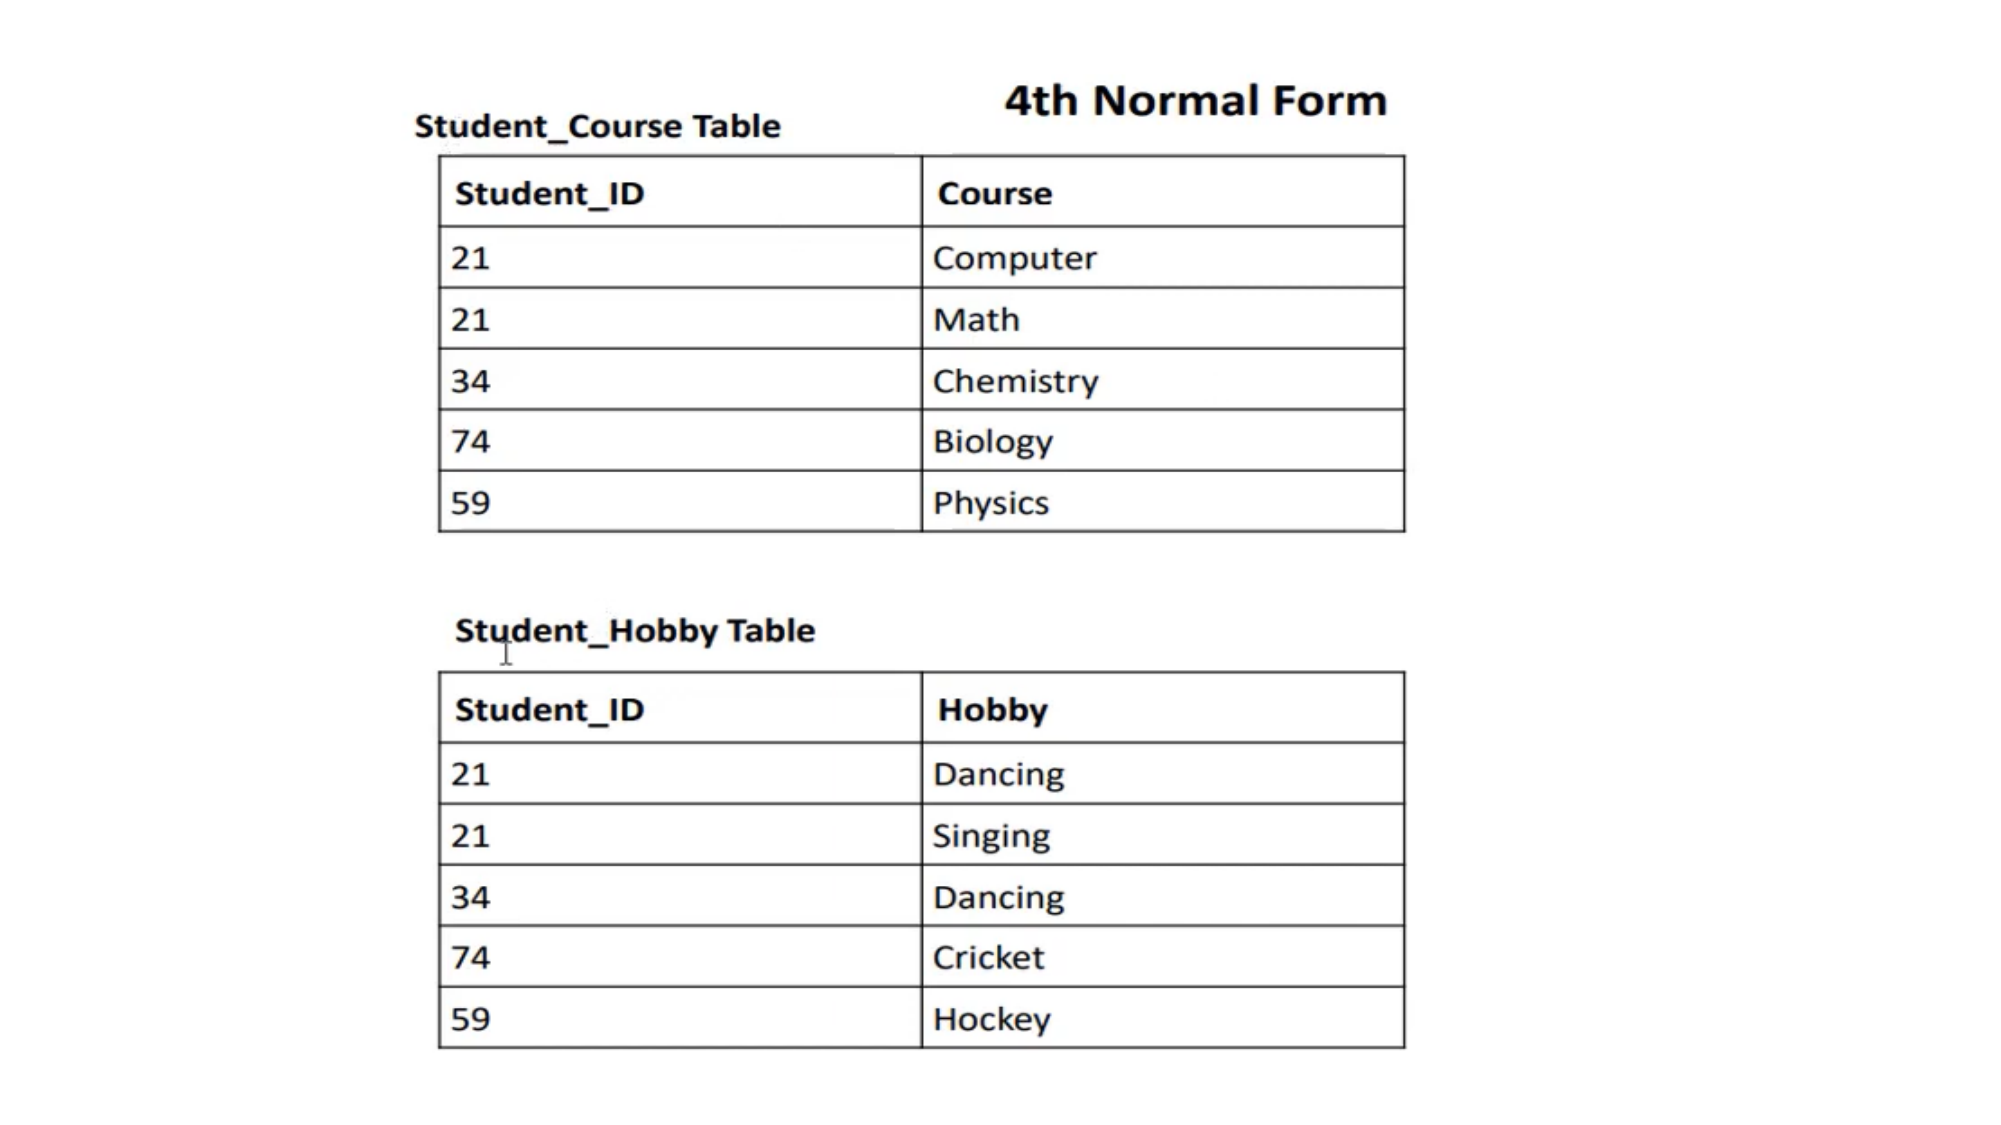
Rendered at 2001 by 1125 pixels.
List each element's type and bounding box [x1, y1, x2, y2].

picture [388, 56, 1539, 1068]
